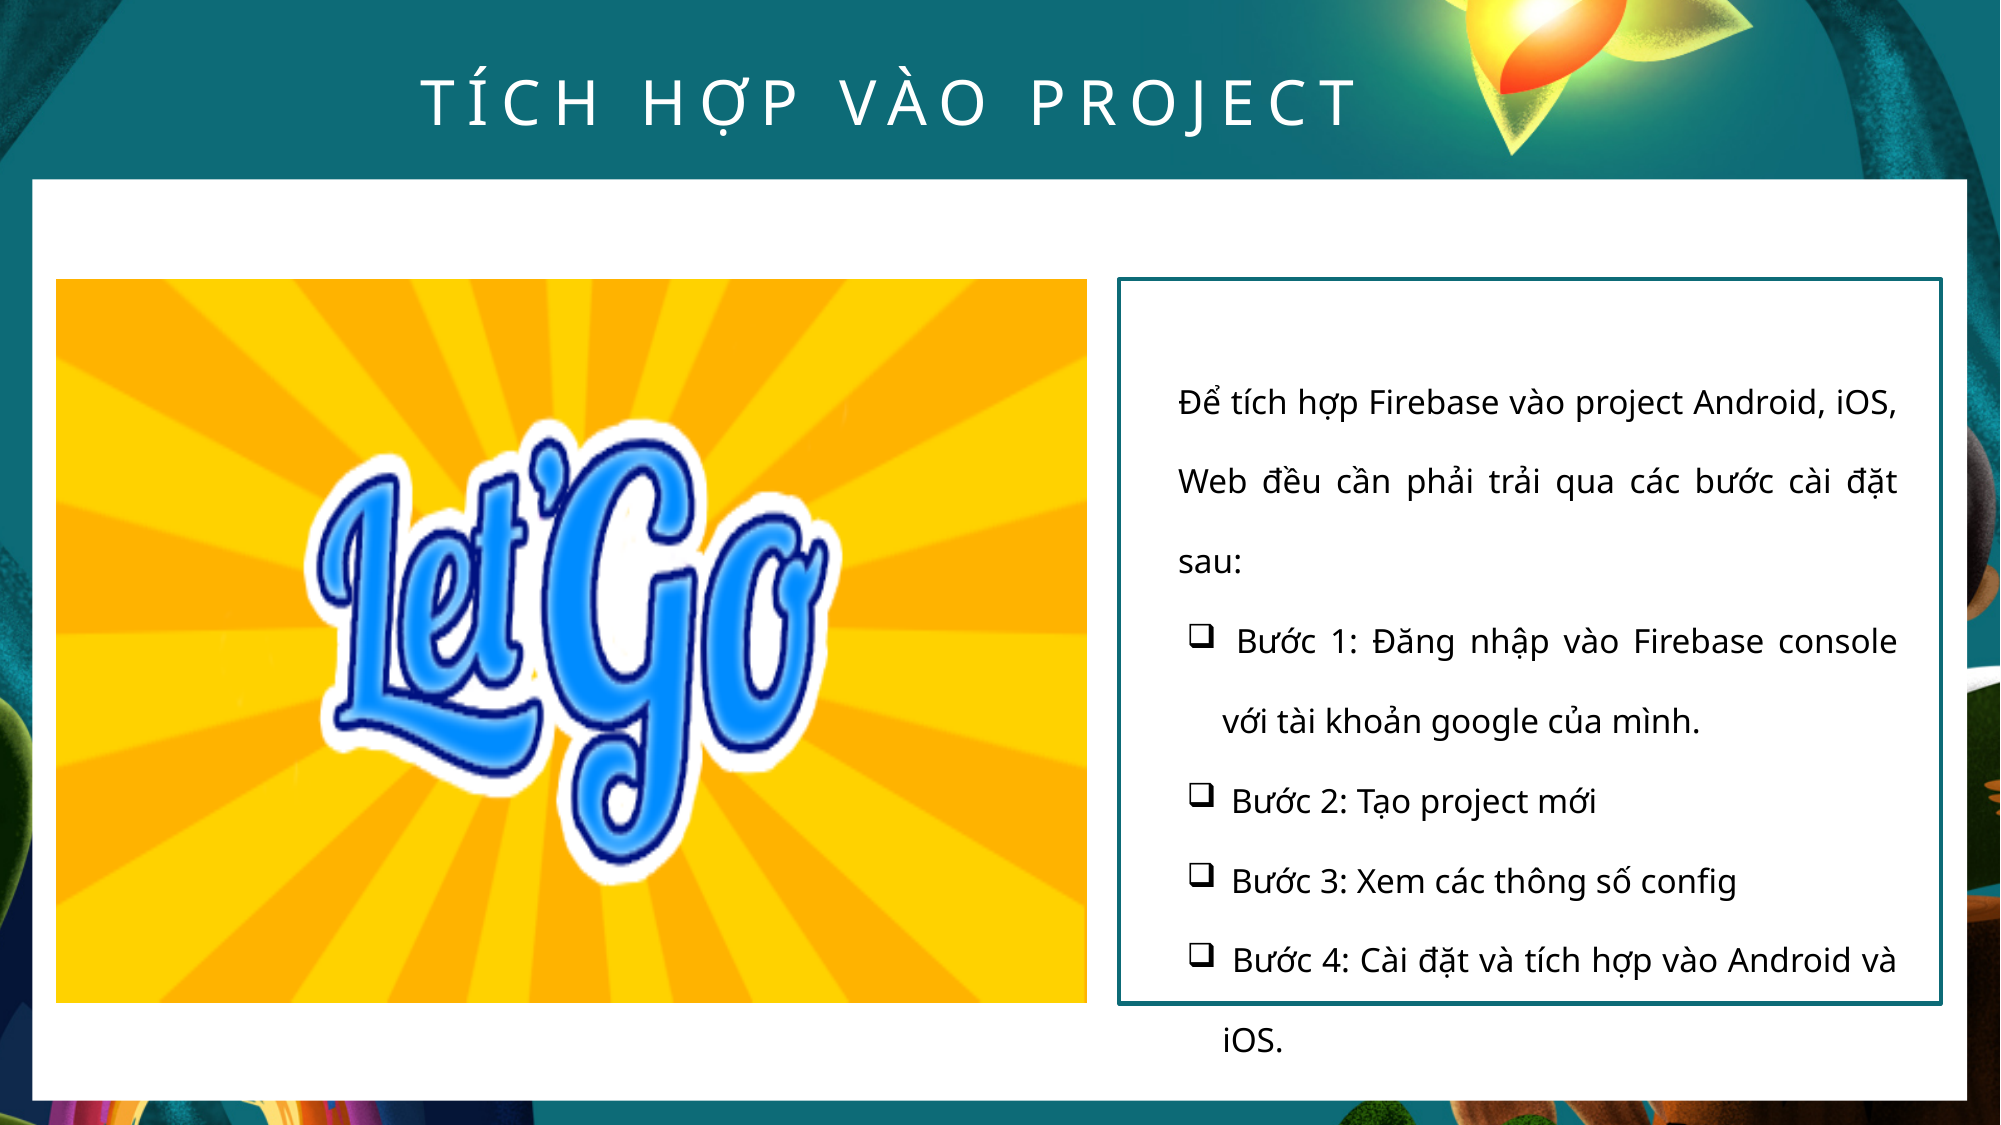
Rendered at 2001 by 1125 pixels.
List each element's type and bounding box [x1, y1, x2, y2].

text_box [0, 0, 2000, 1125]
text_box [1119, 279, 1941, 1004]
picture [56, 279, 1087, 1003]
